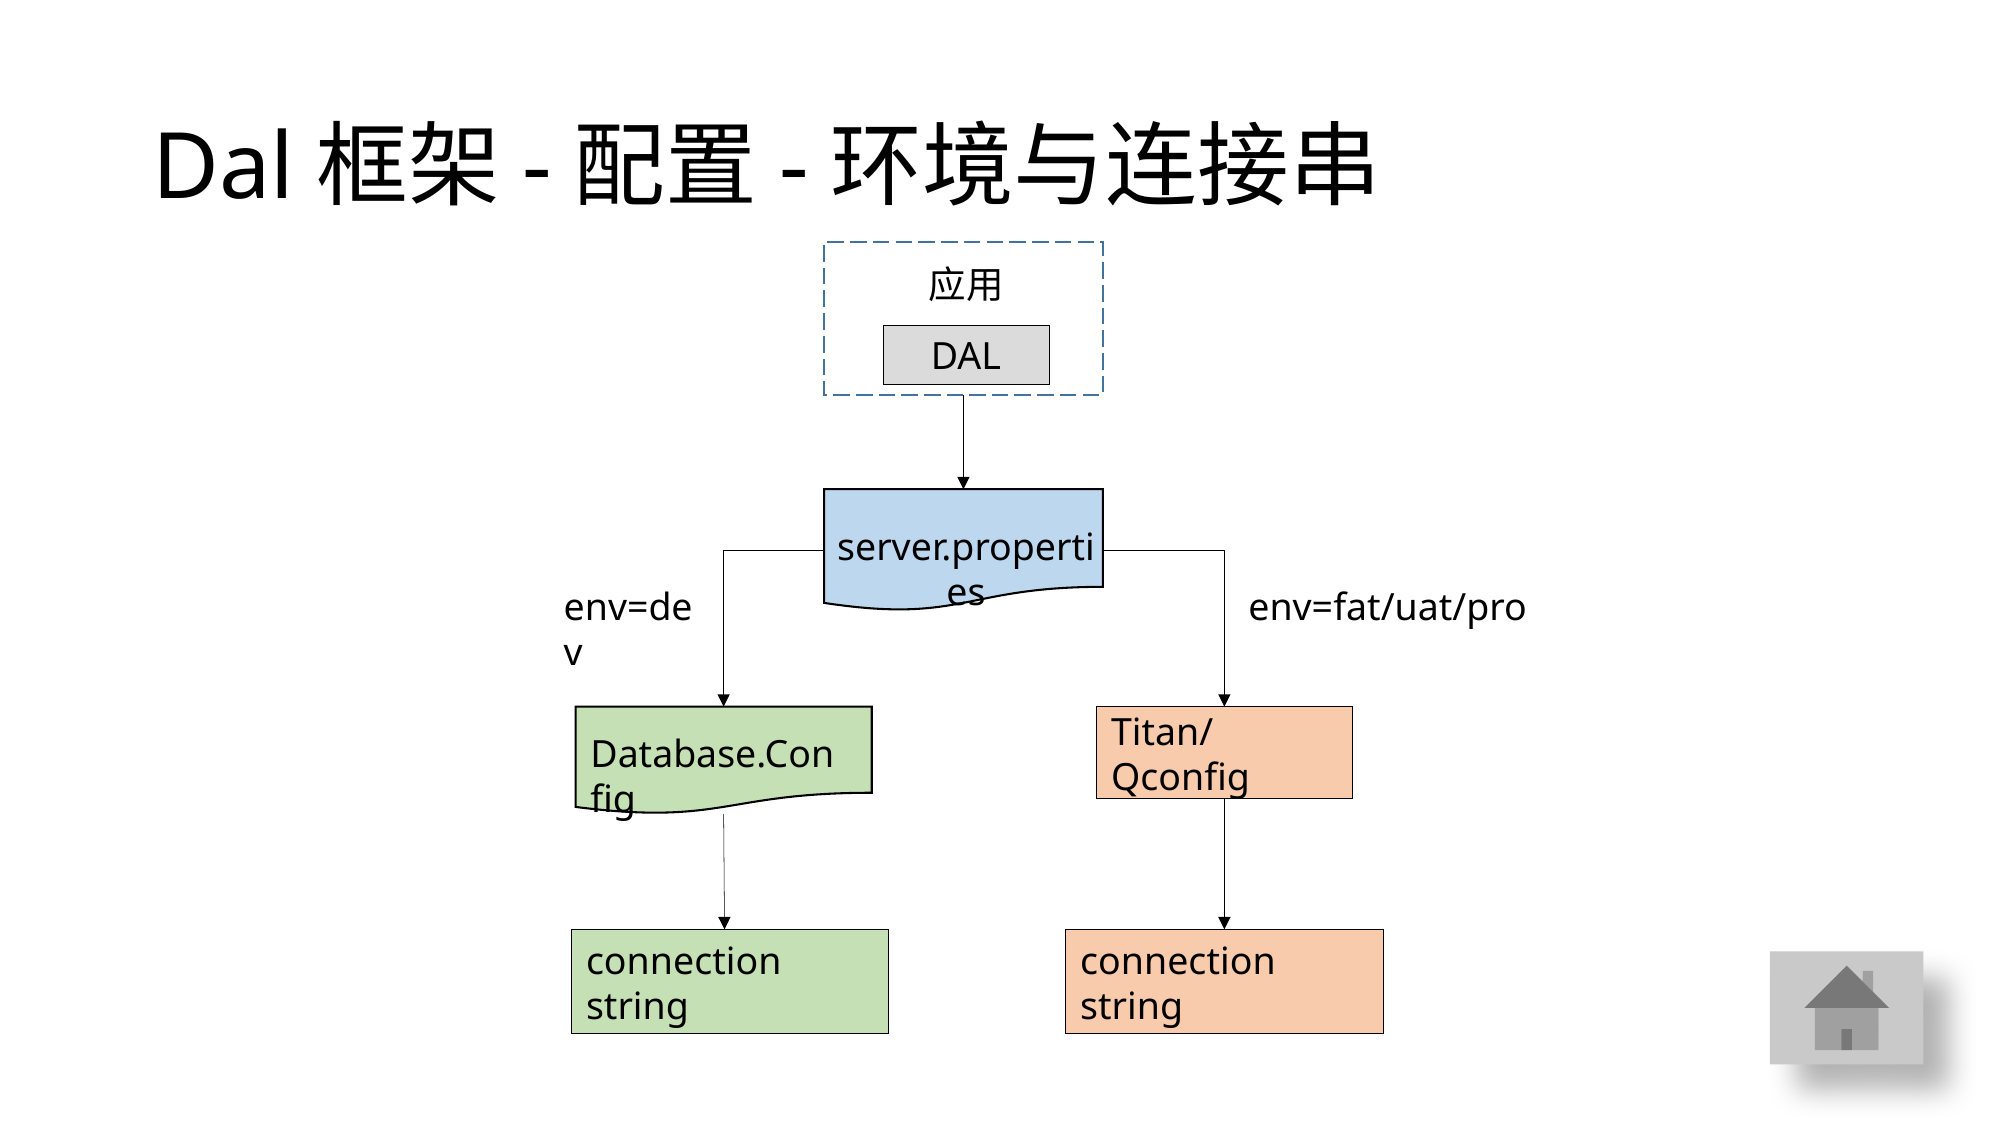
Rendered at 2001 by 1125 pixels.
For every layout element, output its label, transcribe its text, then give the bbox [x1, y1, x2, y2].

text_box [548, 242, 1678, 990]
title Dal框架-配置-环境与连接串 [137, 59, 1863, 278]
text_box [1769, 950, 1925, 1065]
